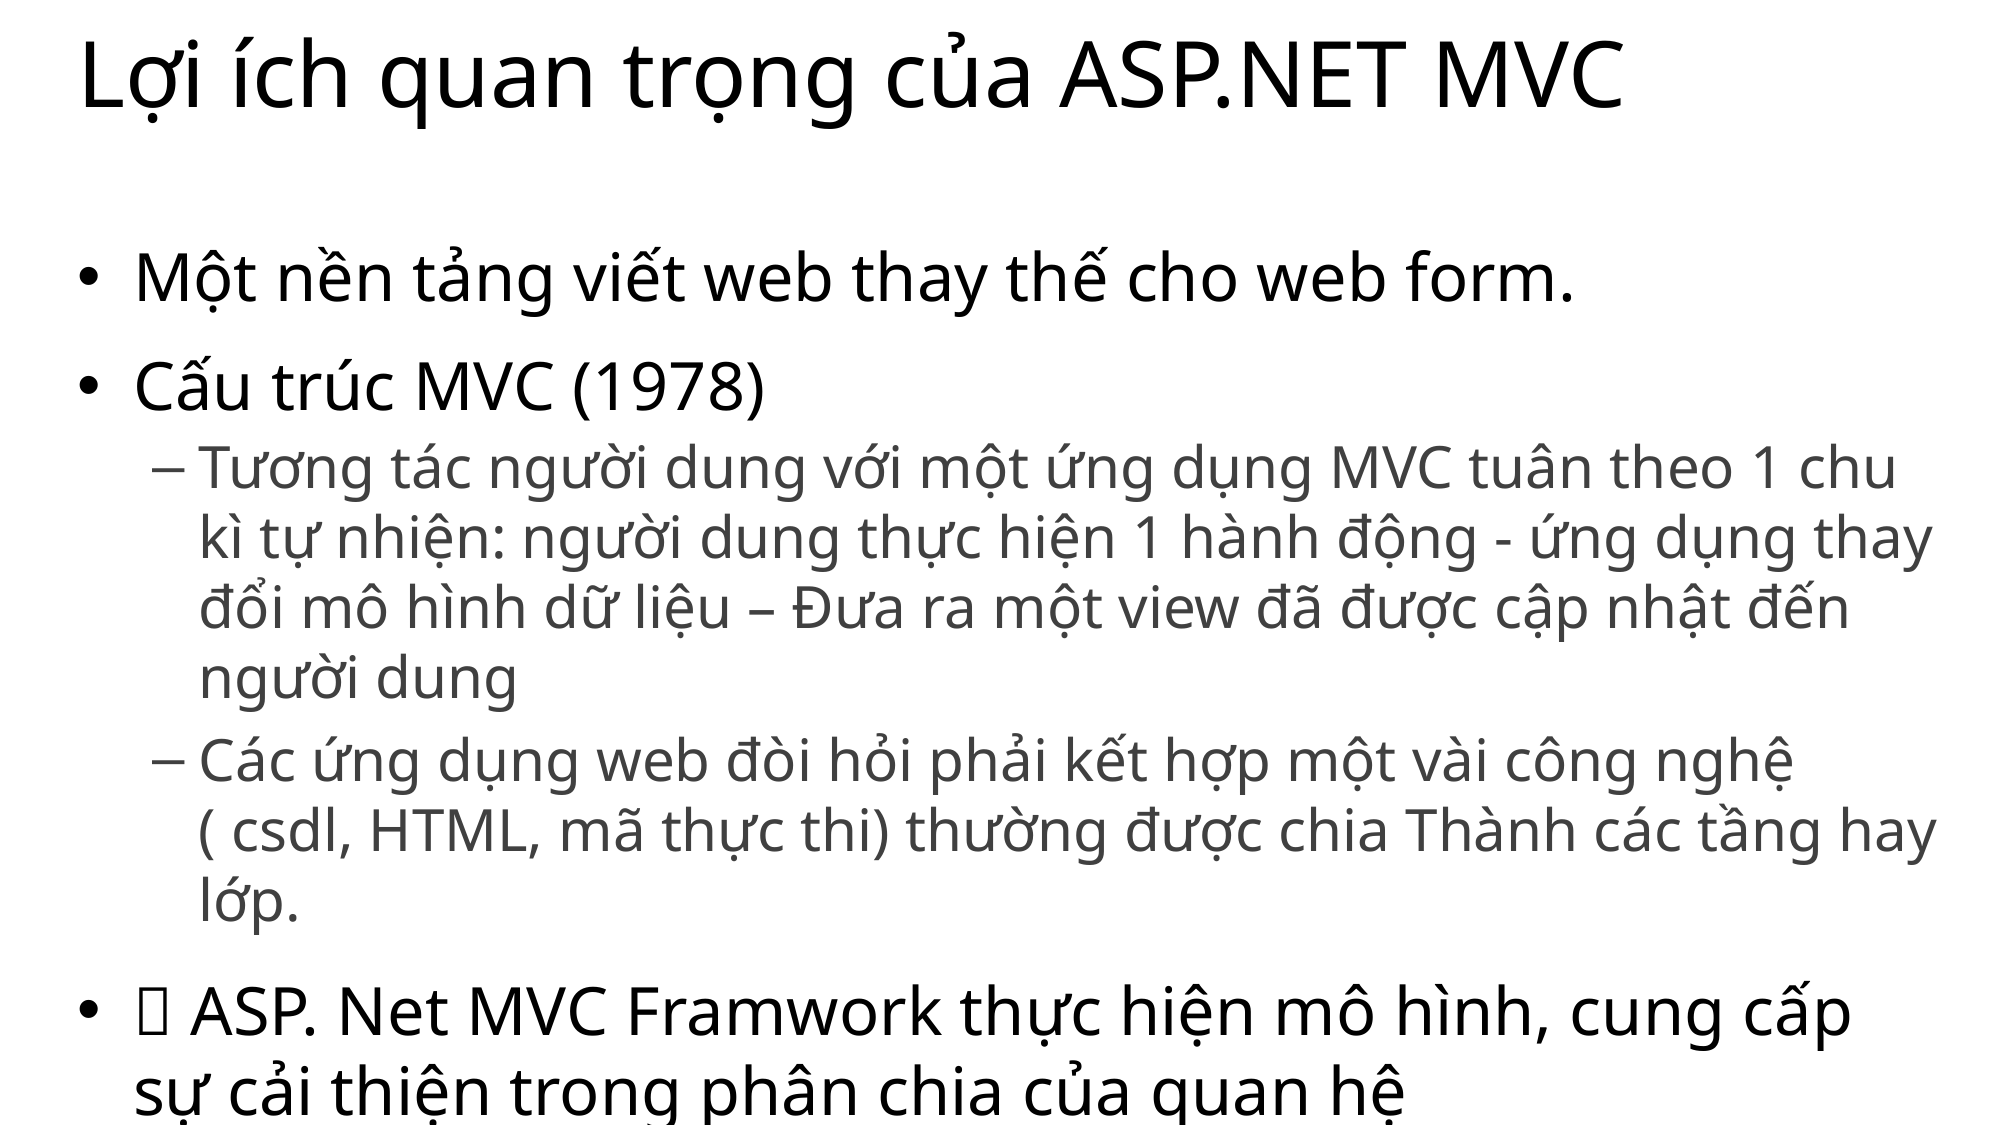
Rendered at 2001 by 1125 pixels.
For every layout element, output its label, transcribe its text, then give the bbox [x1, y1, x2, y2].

list Một nền tảng viết web thay thế cho web form. Cấu trúc MVC (1978) Tương tác người dung với một ứng dụng MVC tuân theo 1 chu kì tự nhiện: người dung thực hiện 1 hành động - ứng dụng thay đổi mô hình dữ liệu – Đưa ra một view đã được cập nhật đến người dung Các ứng dụng web đòi hỏi phải kết hợp một vài công nghệ ( csdl, HTML, mã thực thi) thường được chia Thành các tầng hay lớp.  ASP. Net MVC Framwork thực hiện mô hình, cung cấp sự cải thiện trong phân chia của quan hệ [62, 227, 1953, 1096]
title Lợi ích quan trọng của ASP.NET MVC [62, 29, 1953, 205]
